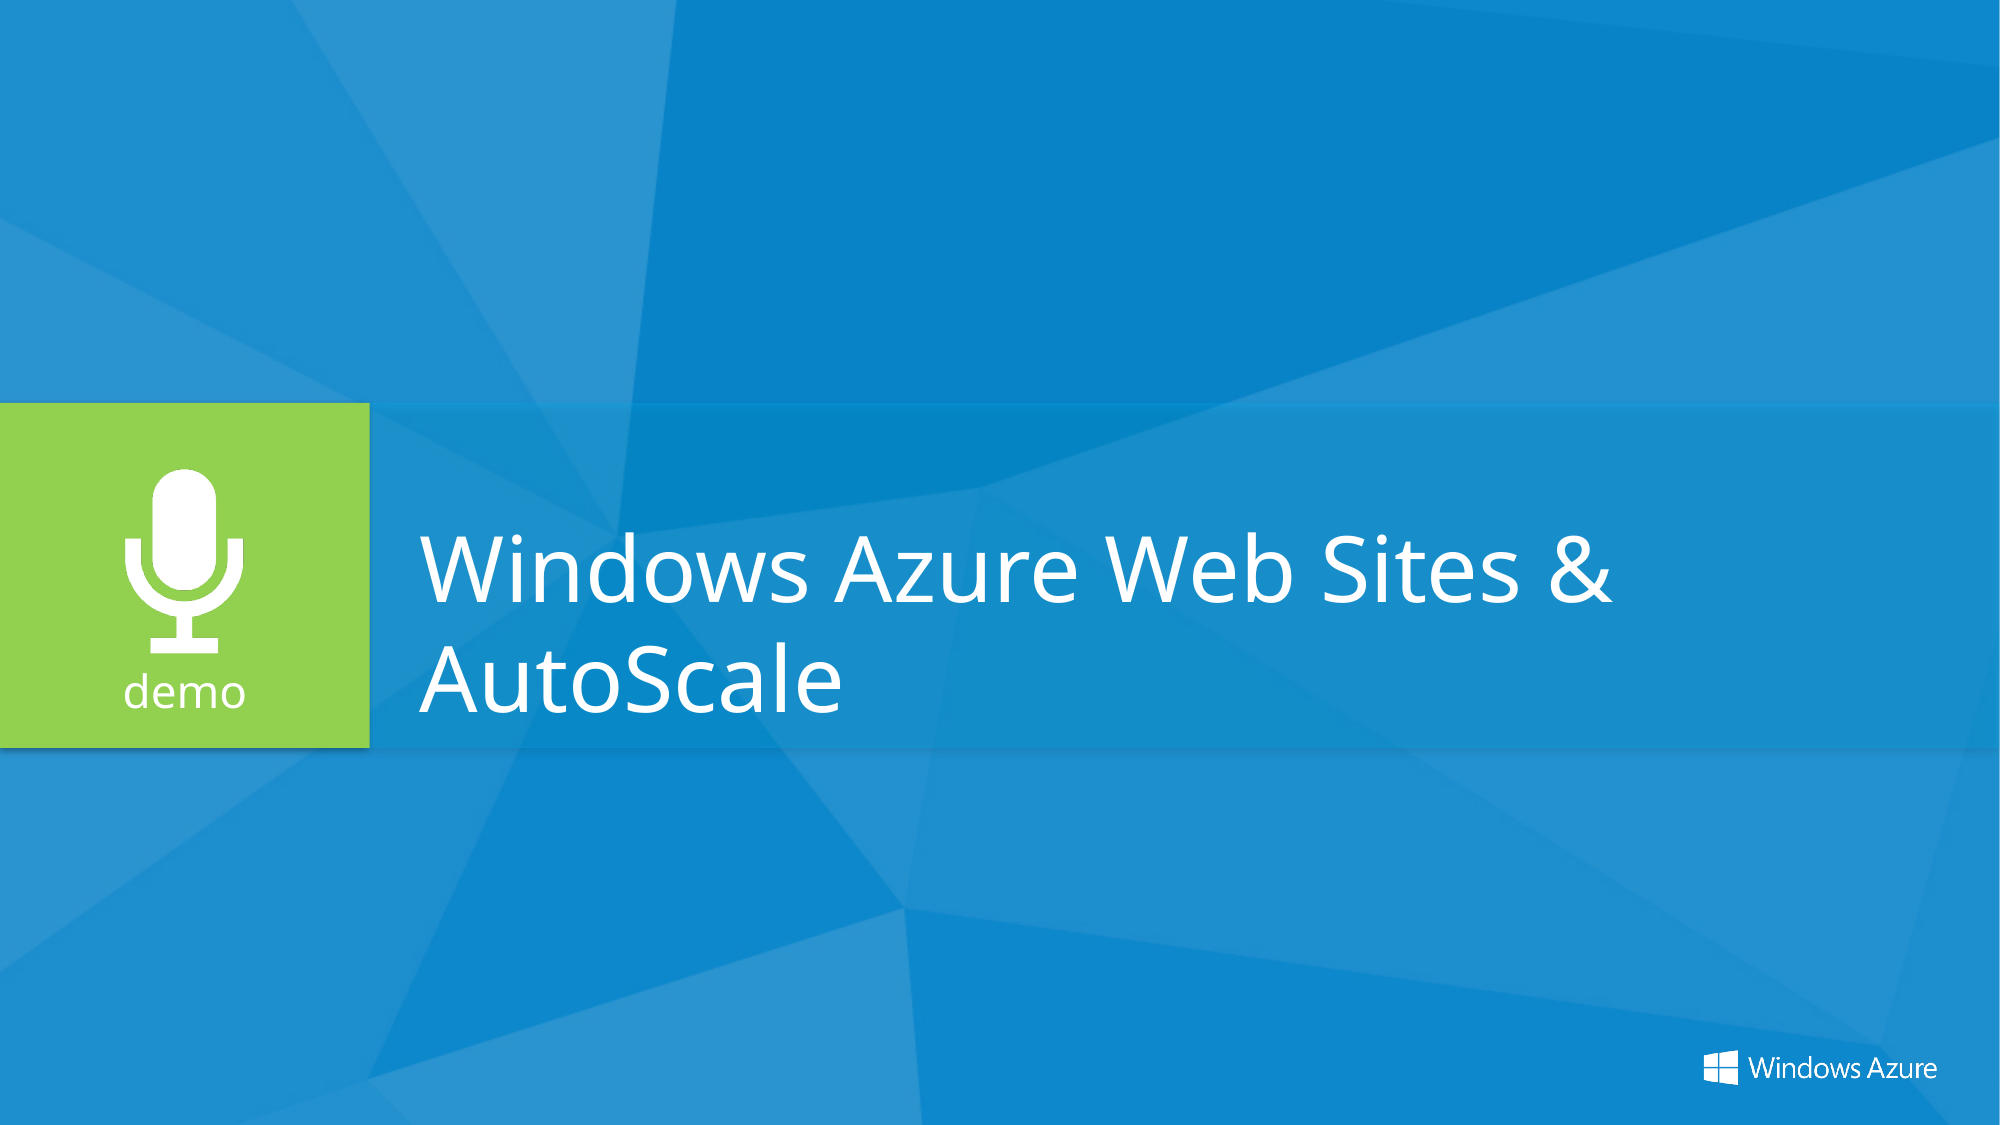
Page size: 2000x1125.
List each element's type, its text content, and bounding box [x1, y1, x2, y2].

picture [0, 0, 2000, 1125]
picture [90, 467, 278, 655]
text_box Windows Azure Web Sites & AutoScale [404, 503, 1990, 738]
